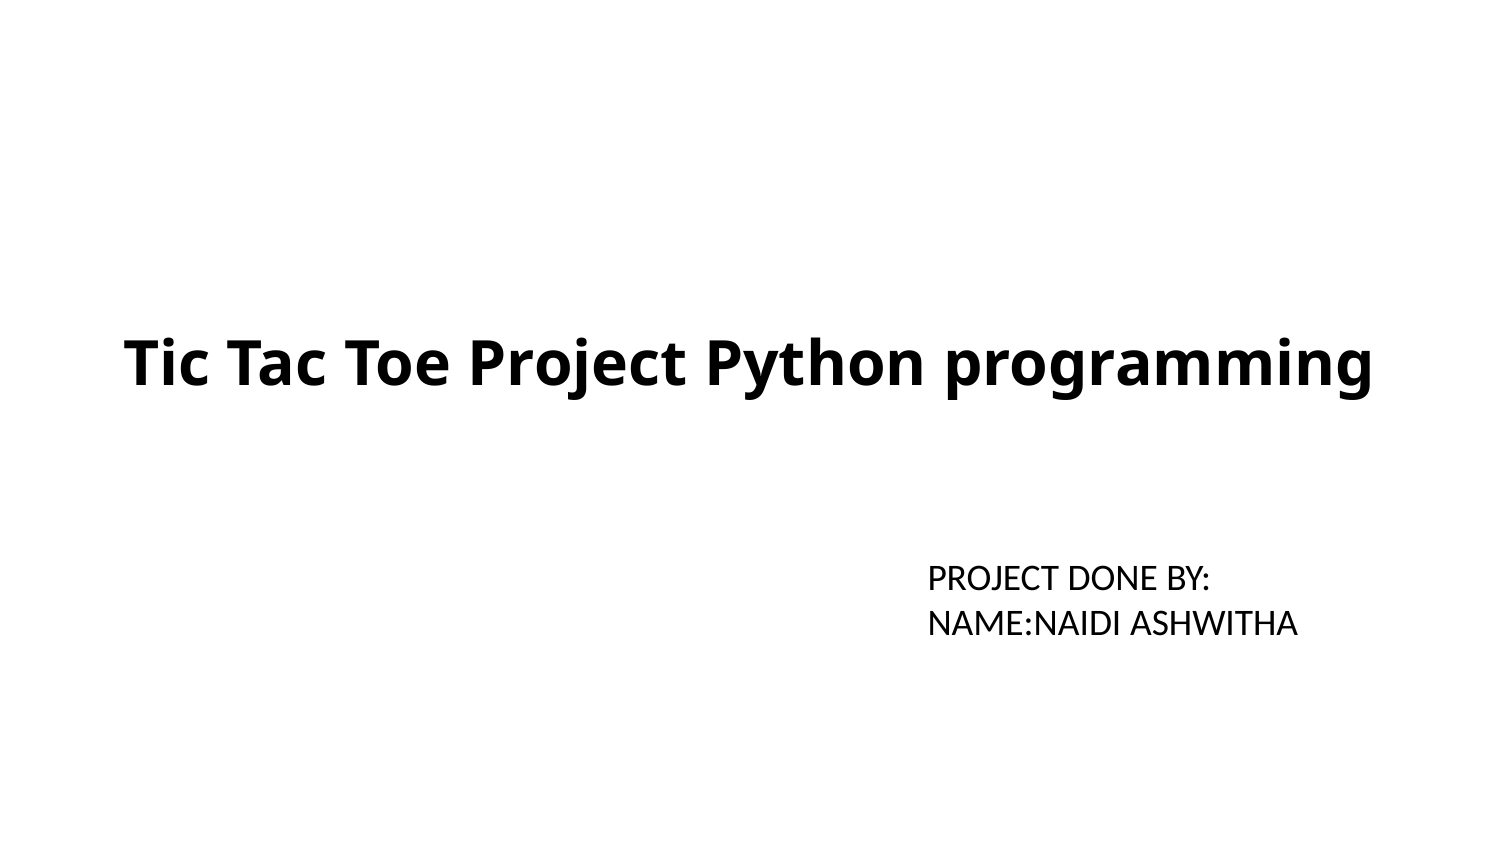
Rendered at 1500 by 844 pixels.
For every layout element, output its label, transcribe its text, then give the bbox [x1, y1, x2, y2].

text_box PROJECT DONE BY: NAME:NAIDI ASHWITHA [912, 545, 1438, 651]
text_box Tic Tac Toe Project Python programming [74, 271, 1425, 450]
